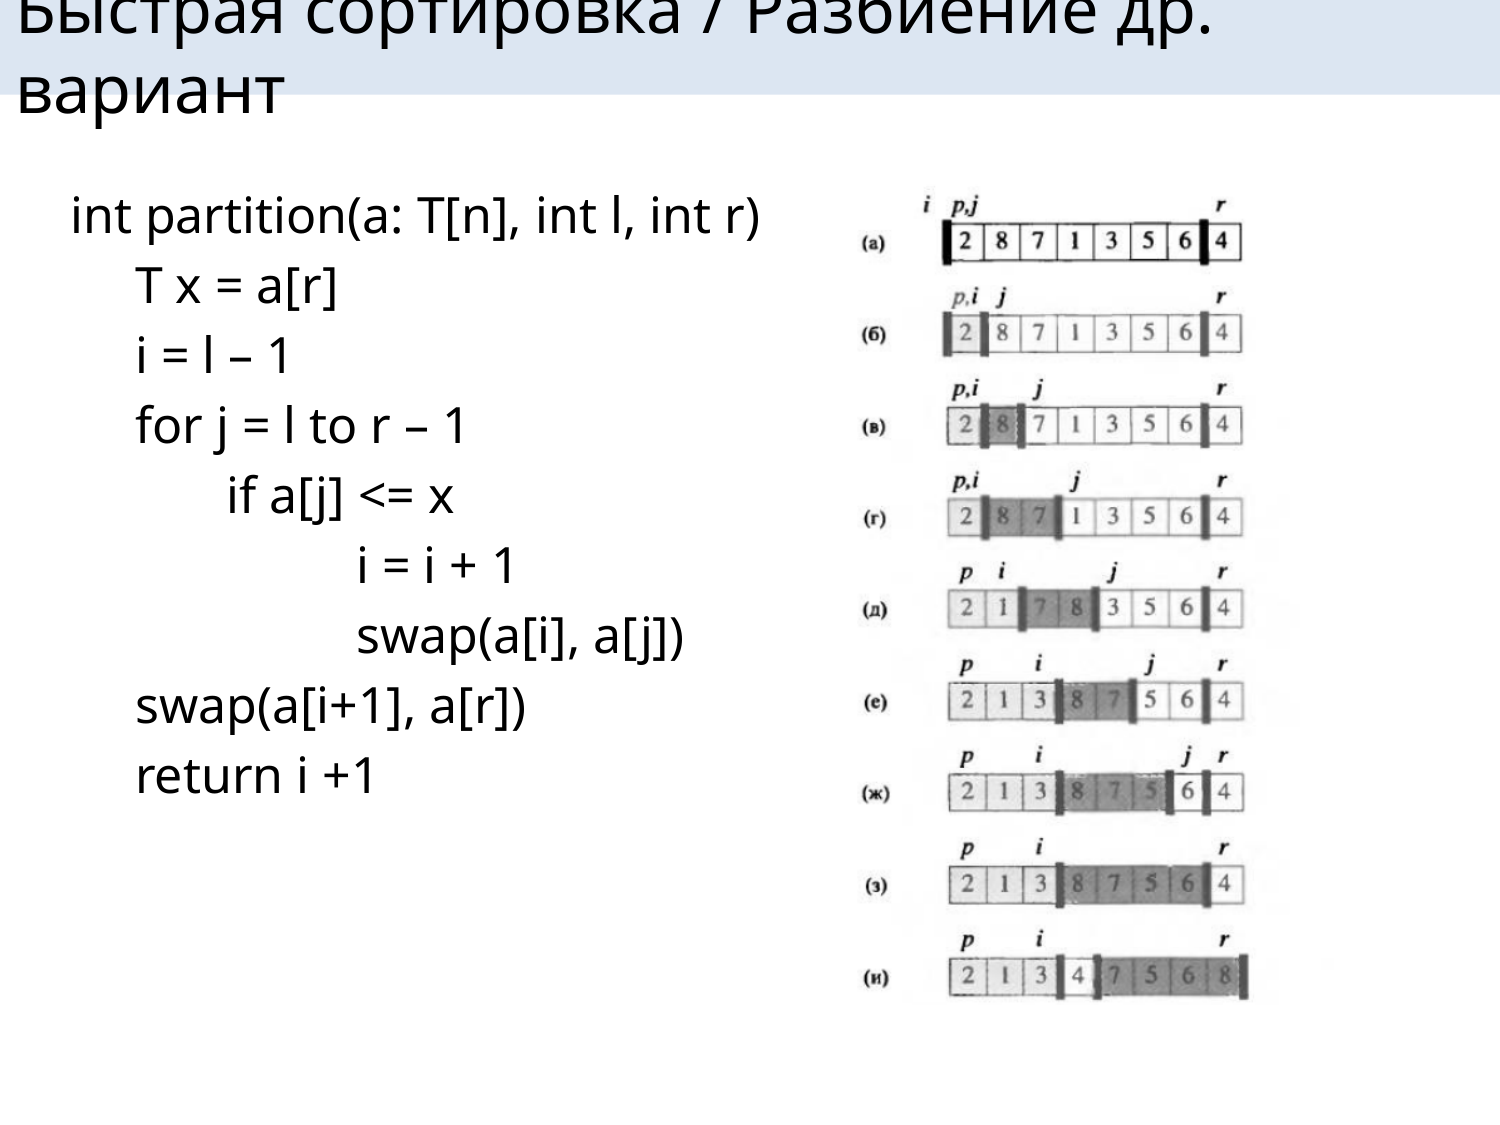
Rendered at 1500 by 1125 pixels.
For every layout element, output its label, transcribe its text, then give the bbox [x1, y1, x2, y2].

title Быстрая сортировка / Разбиение др. вариант [0, 0, 1500, 95]
text_box int partition(a: T[n], int l, int r) T x = a[r] i = l – 1 for j = l to r – 1 if a[j] <= x i = i + 1 swap(a[i], a[j]) swap(a[i+1], a[r]) return i +1 [55, 175, 830, 1005]
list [831, 175, 1425, 1006]
